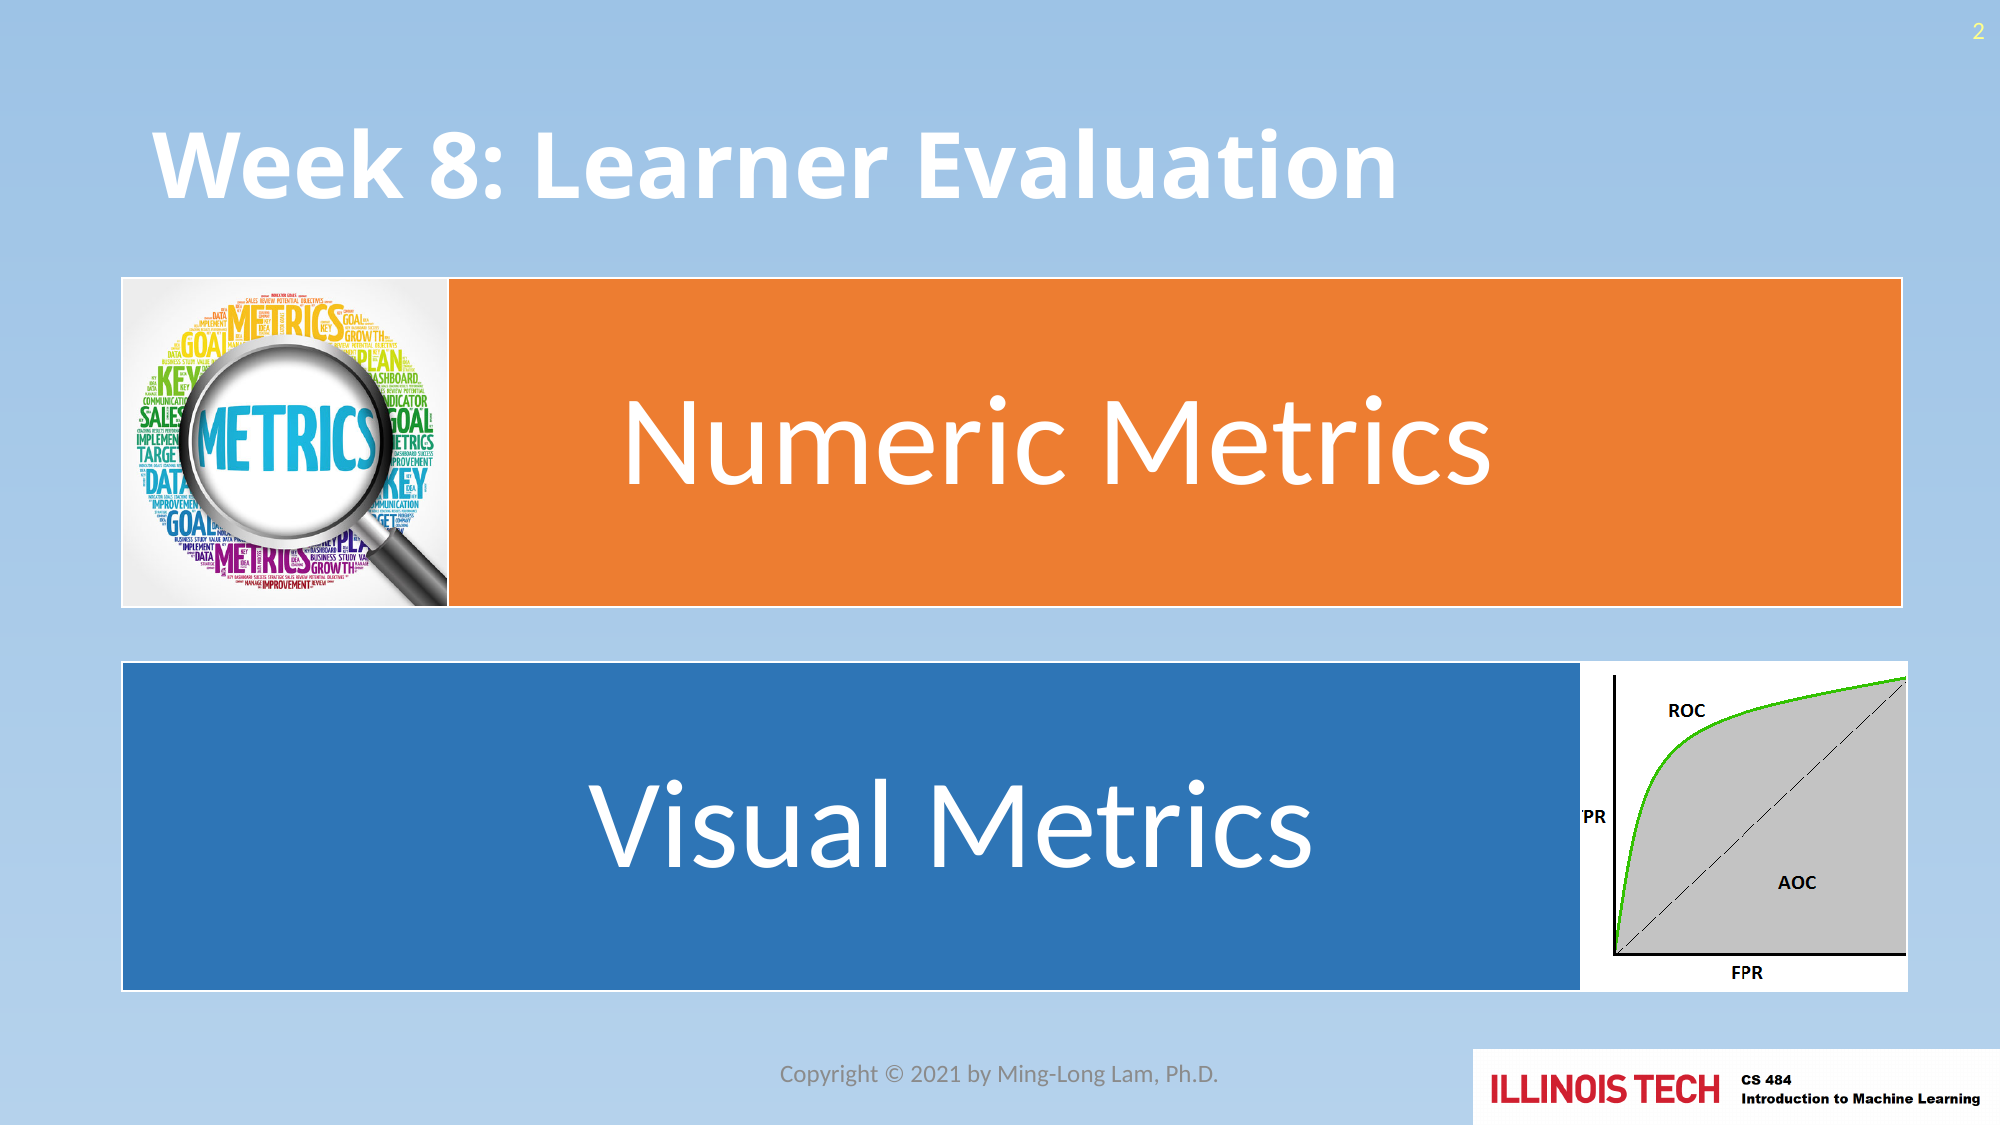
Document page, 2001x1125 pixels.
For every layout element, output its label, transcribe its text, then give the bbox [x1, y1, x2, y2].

title Week 8: Learner Evaluation [137, 59, 1863, 277]
slide_number 2 [1550, 0, 2000, 60]
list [122, 277, 1993, 992]
picture [1473, 1049, 2000, 1125]
footer Copyright © 2021 by Ming-Long Lam, Ph.D. [662, 1042, 1338, 1103]
